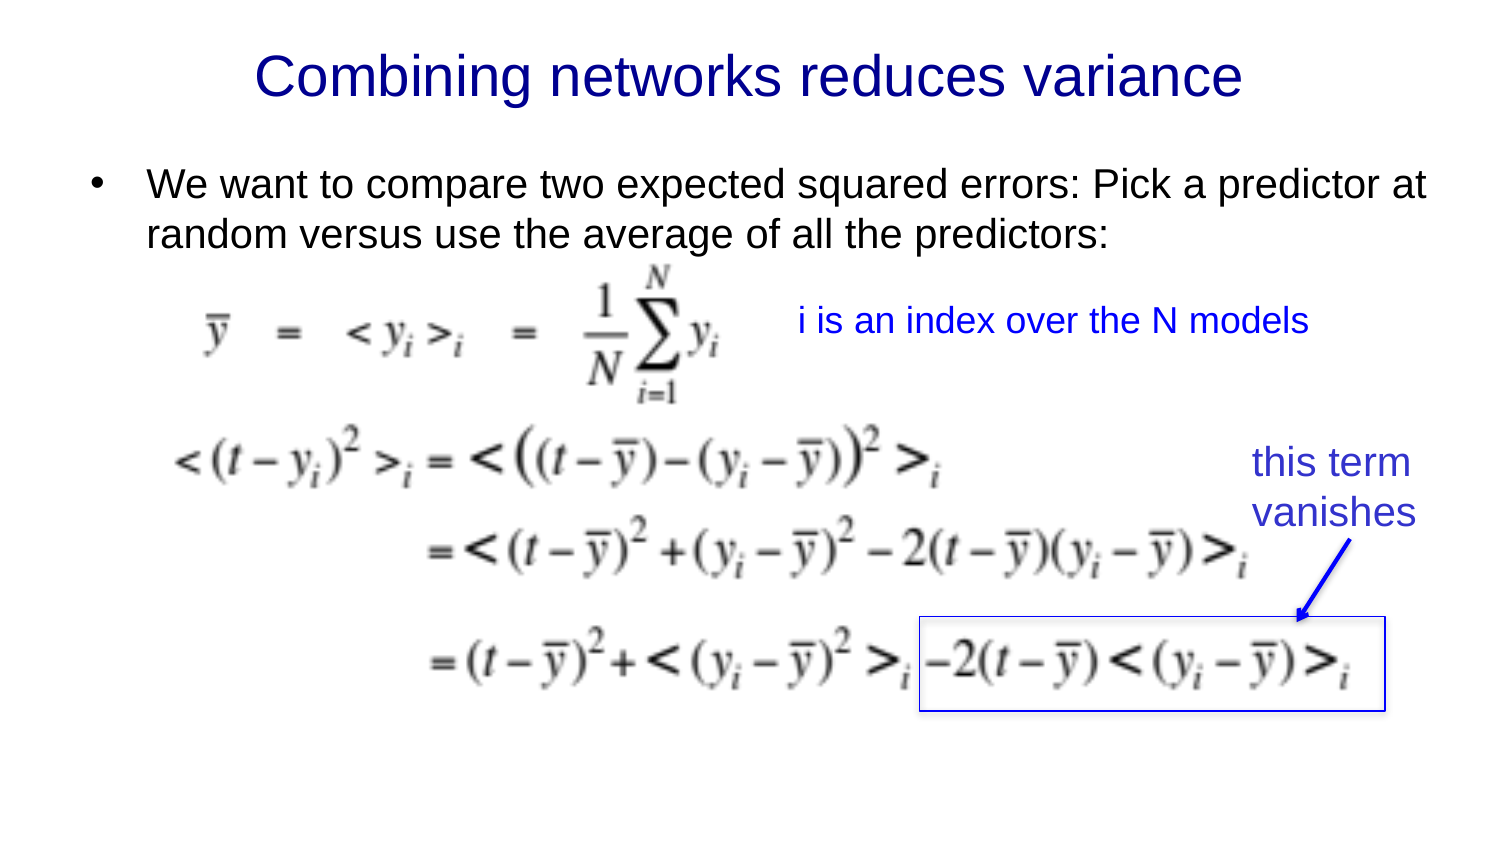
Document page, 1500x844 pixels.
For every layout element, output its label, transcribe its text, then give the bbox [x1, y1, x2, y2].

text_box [171, 503, 1250, 587]
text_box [175, 614, 1358, 698]
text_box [170, 412, 946, 500]
list We want to compare two expected squared errors: Pick a predictor at random versus use the average of all the predictors: [75, 149, 1470, 317]
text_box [1296, 538, 1351, 612]
title Combining networks reduces variance [75, 3, 1425, 144]
text_box i is an index over the N models [783, 288, 1413, 349]
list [197, 255, 728, 410]
text_box [919, 616, 1386, 712]
text_box this term vanishes [1237, 427, 1470, 543]
